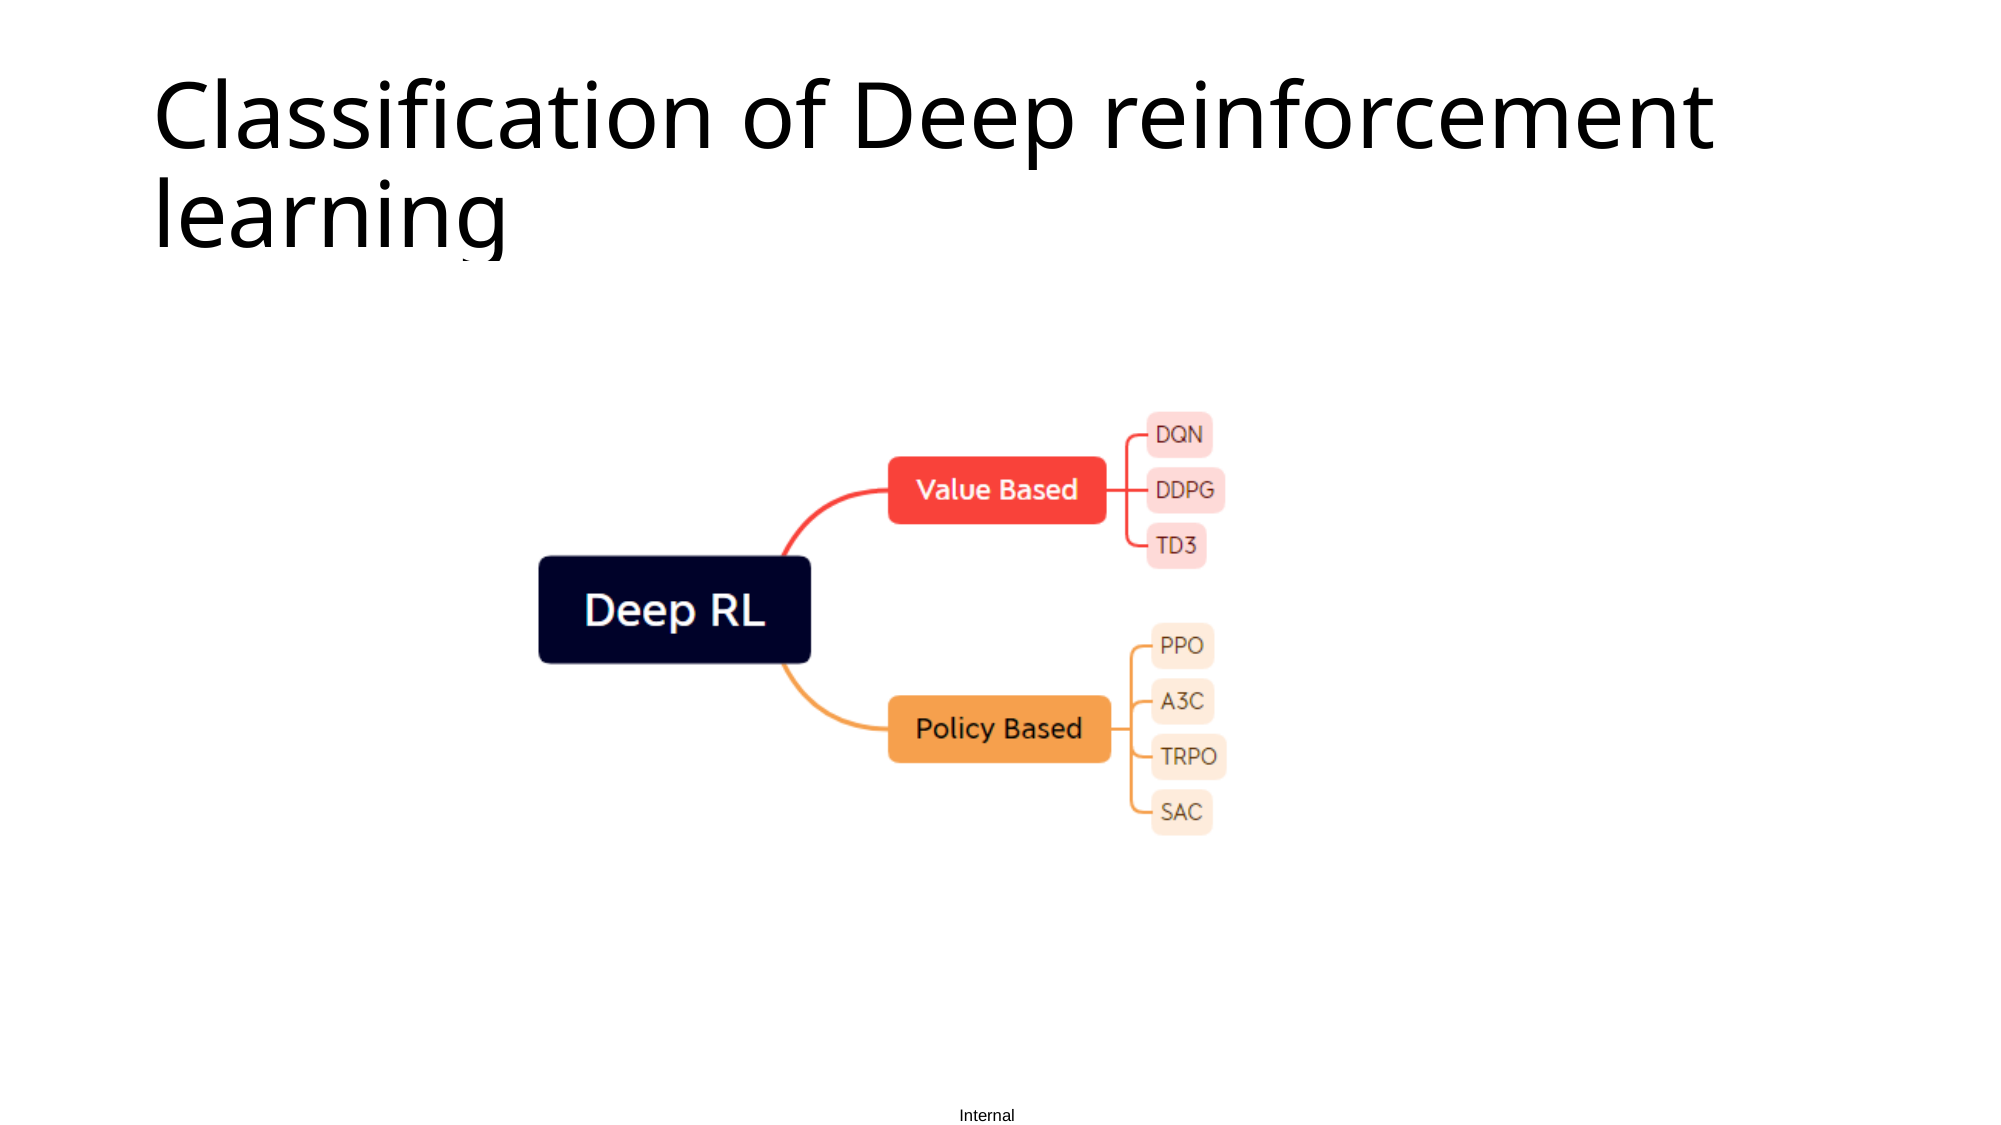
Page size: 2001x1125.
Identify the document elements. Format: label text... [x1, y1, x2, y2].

title Classification of Deep reinforcement learning [137, 59, 1863, 278]
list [371, 261, 1538, 976]
